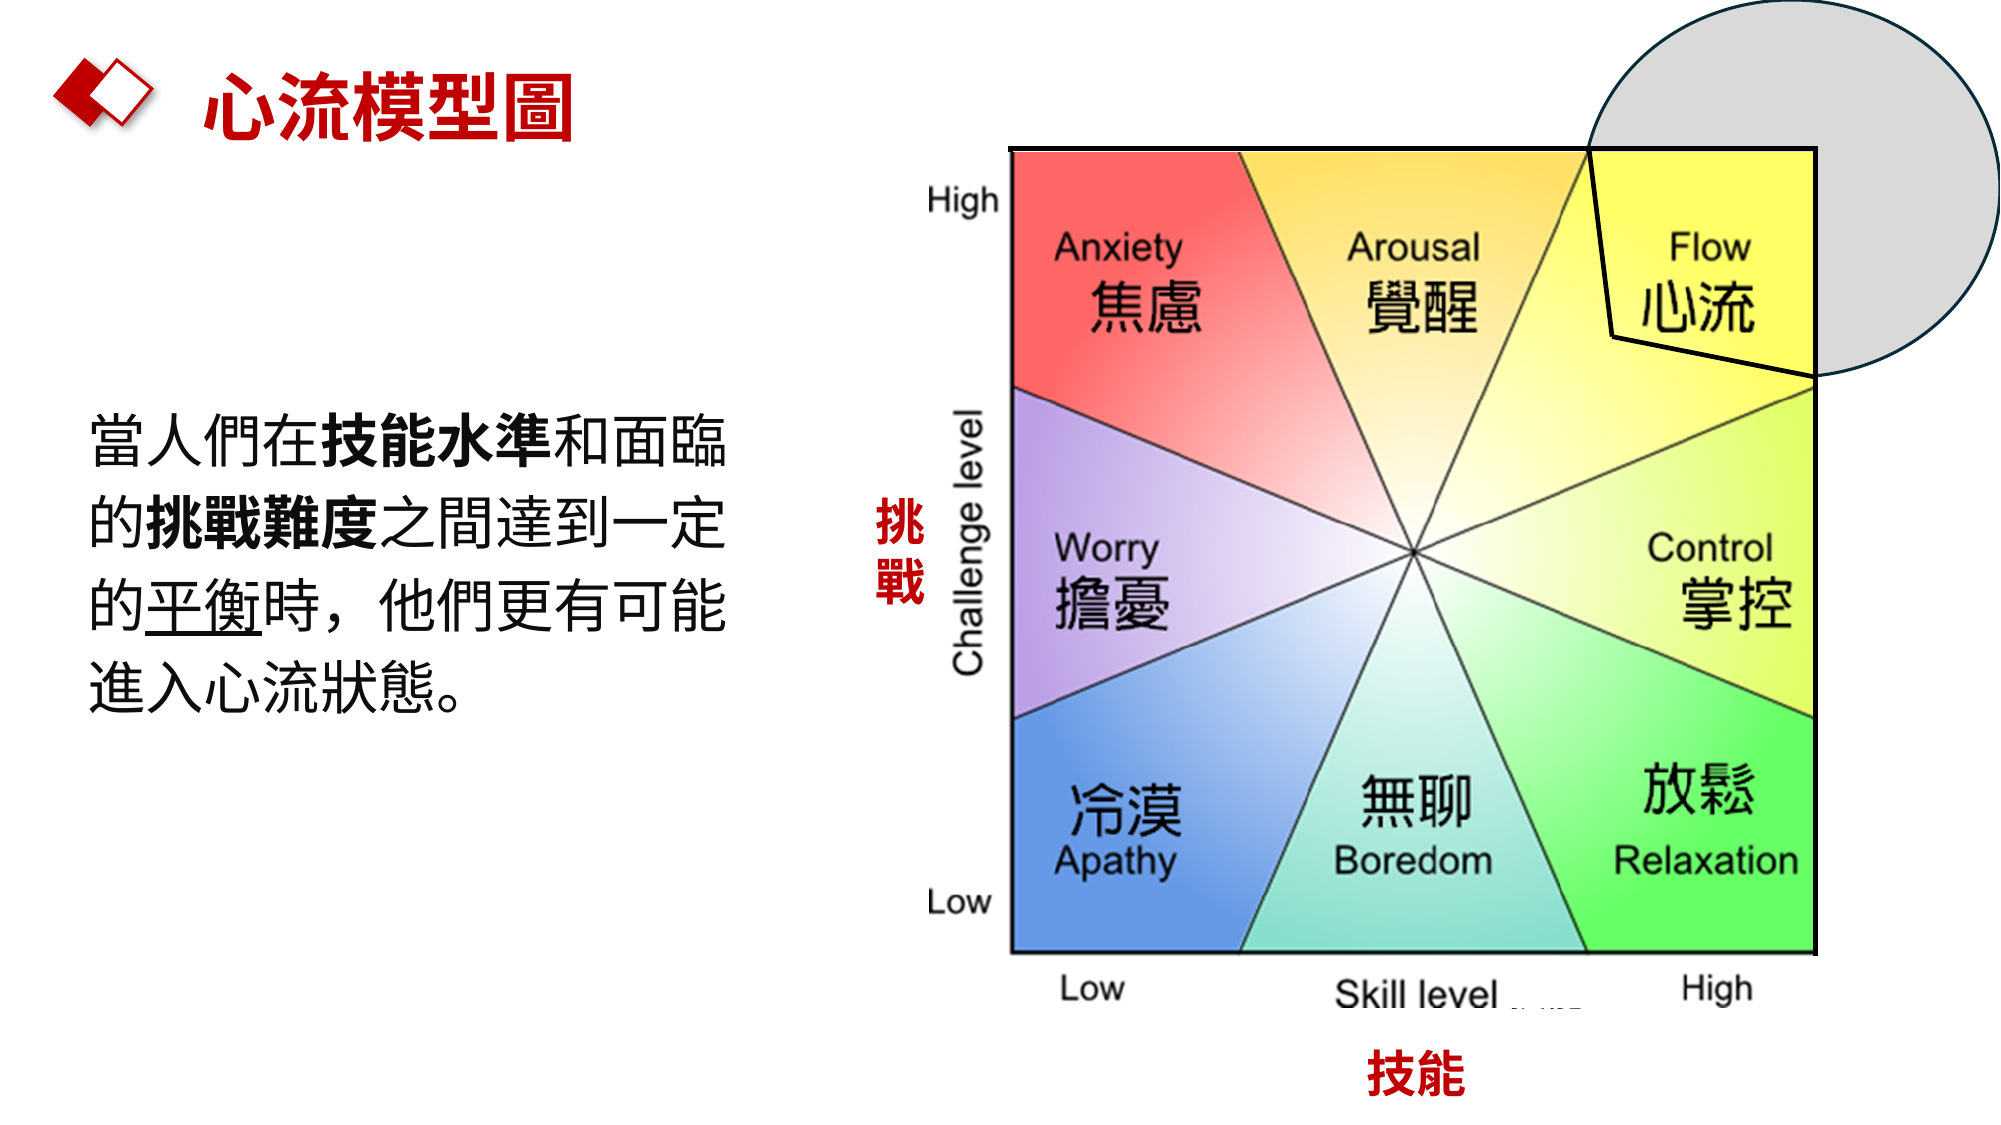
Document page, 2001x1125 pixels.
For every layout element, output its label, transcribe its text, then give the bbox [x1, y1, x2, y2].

text_box [1586, 0, 2000, 378]
text_box 心流模型圖 [186, 52, 632, 158]
text_box [1009, 147, 1588, 151]
text_box 技能 [1352, 1035, 1510, 1110]
text_box 當人們在技能水準和面臨 的挑戰難度之間達到一定 的平衡時，他們更有可能 進入心流狀態。 [72, 396, 756, 729]
text_box [52, 57, 103, 127]
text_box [1588, 147, 1613, 338]
text_box [85, 57, 154, 127]
text_box [1613, 147, 1817, 955]
picture [929, 151, 1814, 1019]
text_box 挑戰 [860, 482, 929, 618]
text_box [1611, 336, 1816, 378]
picture [1613, 151, 1814, 336]
